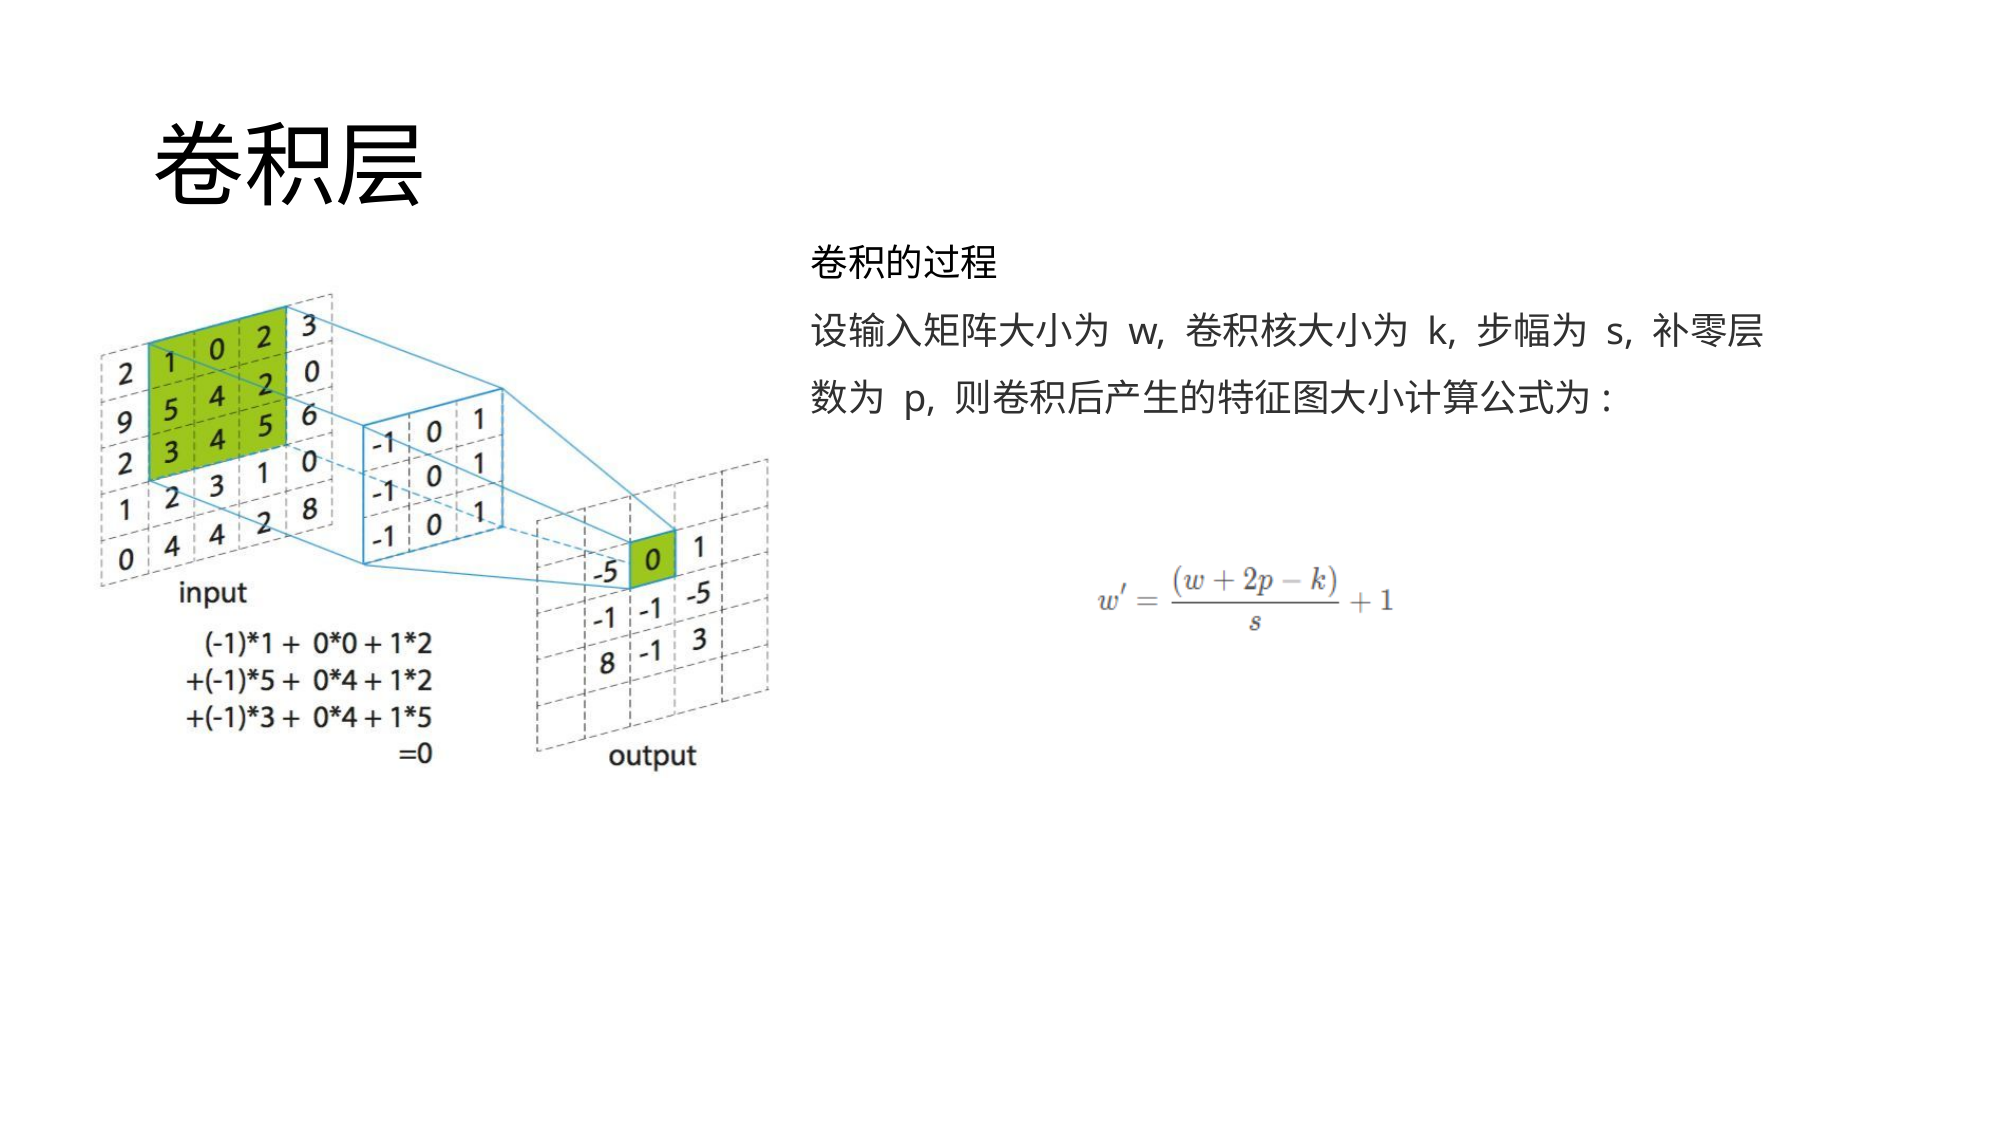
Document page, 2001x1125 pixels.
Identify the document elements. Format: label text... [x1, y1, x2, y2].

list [76, 277, 797, 778]
text_box 卷积的过程 设输入矩阵大小为 w, 卷积核大小为 k, 步幅为 s, 补零层数为 p, 则卷积后产生的特征图大小计算公式为: [796, 209, 1796, 427]
picture [1089, 550, 1416, 648]
title 卷积层 [137, 59, 1863, 278]
